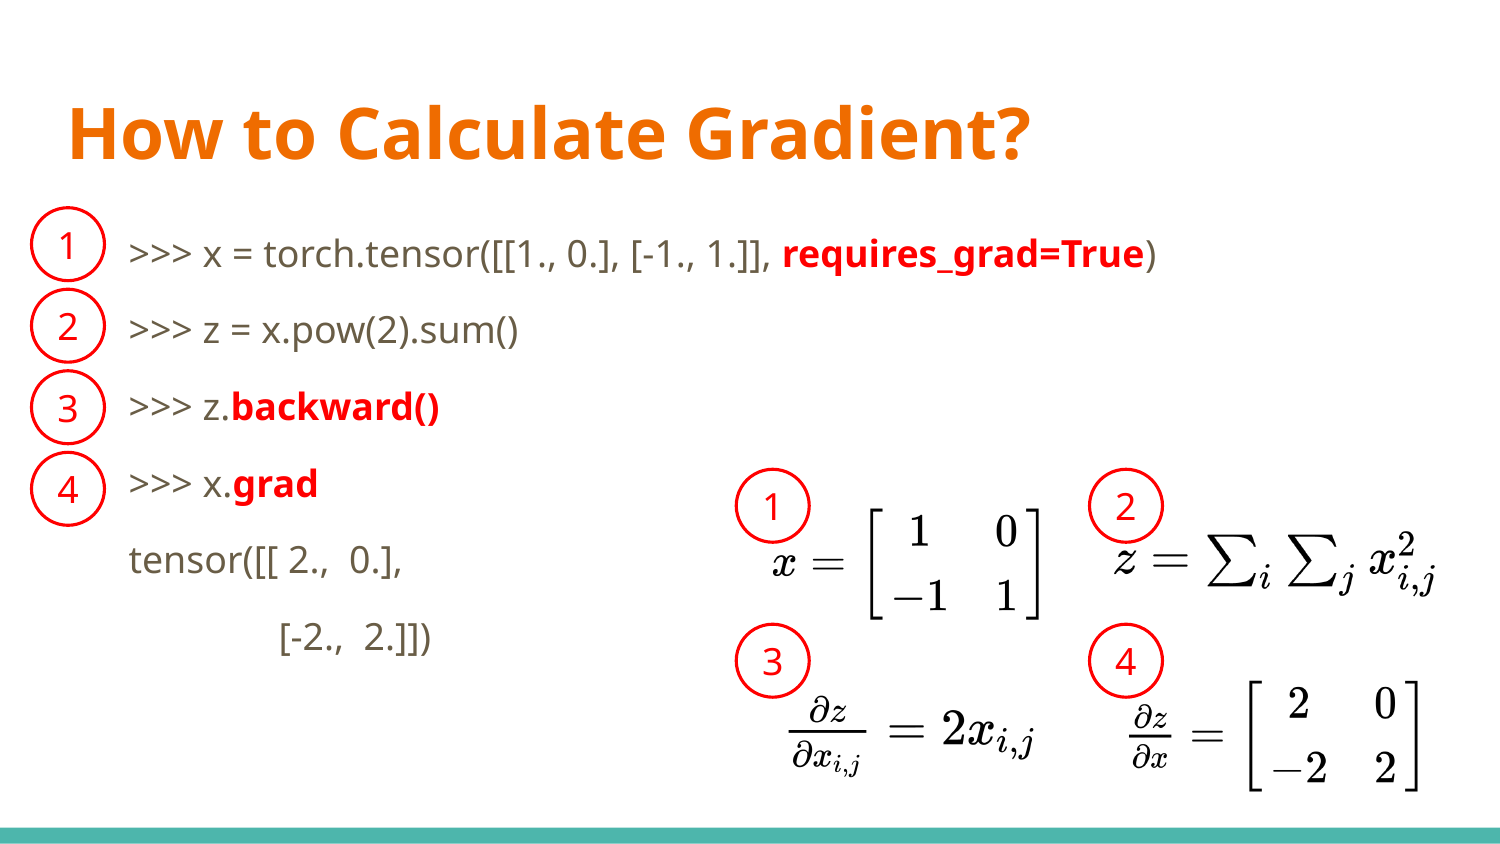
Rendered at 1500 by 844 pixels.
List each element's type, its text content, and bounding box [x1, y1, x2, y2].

picture [771, 504, 1050, 625]
picture [1112, 527, 1440, 602]
text_box 3 [736, 624, 810, 698]
picture [781, 692, 1039, 782]
text_box 1 [736, 469, 810, 542]
title How to Calculate Gradient? [51, 72, 1449, 189]
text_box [31, 207, 105, 526]
text_box 4 [1089, 624, 1163, 697]
text_box 2 [1089, 469, 1163, 537]
list >>> x = torch.tensor([[1., 0.], [-1., 1.]], requires_grad=True) >>> z = x.pow(2).sum() >>> z.backward() >>> x.grad tensor([[ 2., 0.], [-2., 2.]]) [113, 207, 1372, 750]
picture [1123, 676, 1429, 797]
